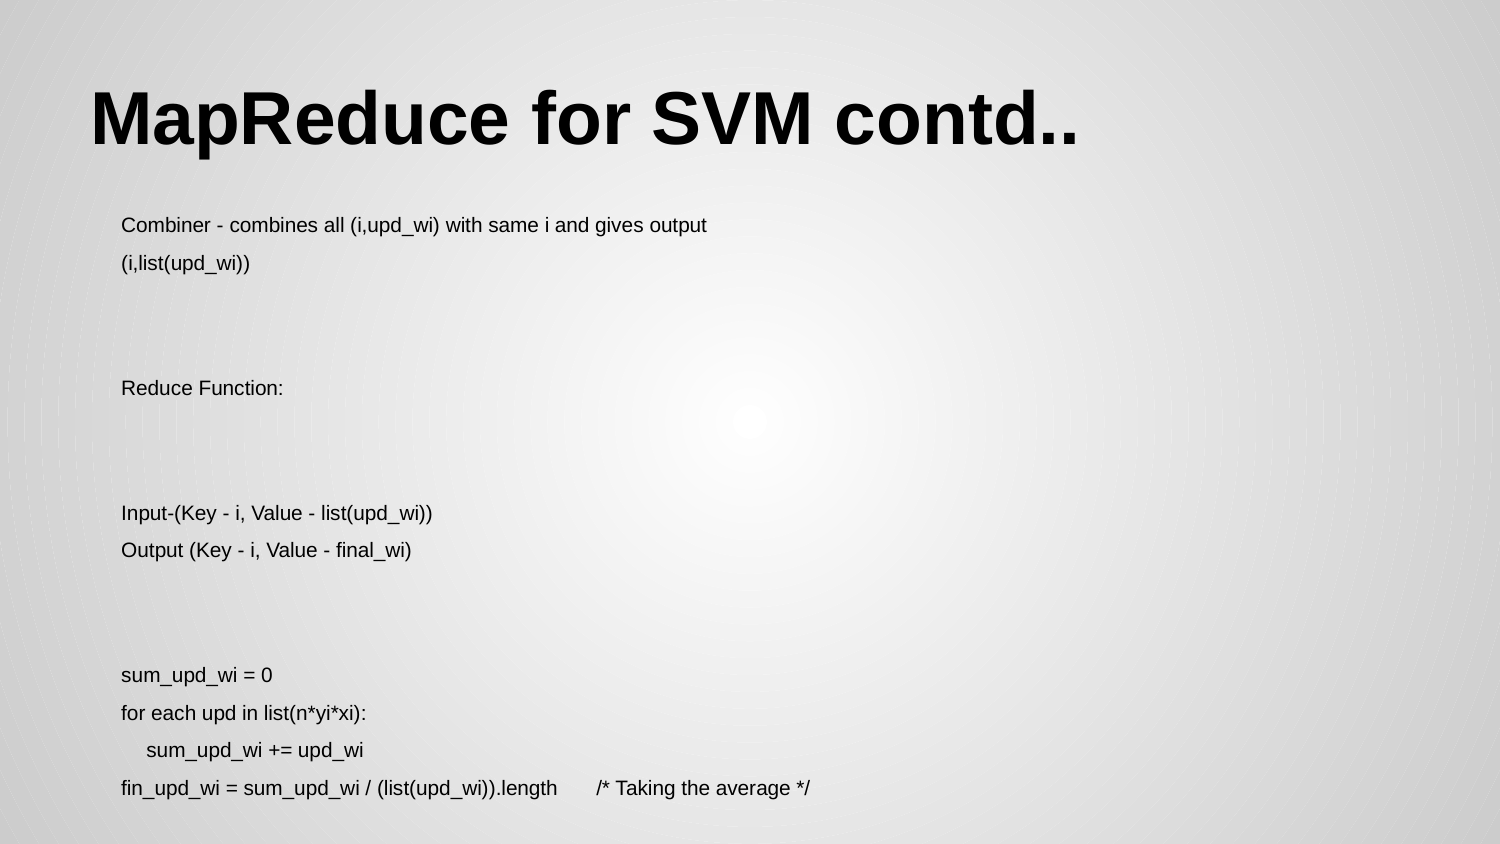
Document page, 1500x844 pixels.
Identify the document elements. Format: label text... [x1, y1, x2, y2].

list Combiner - combines all (i,upd_wi) with same i and gives output (i,list(upd_wi)) Reduce Function: Input-(Key - i, Value - list(upd_wi)) Output (Key - i, Value - final_wi) sum_upd_wi = 0 for each upd in list(n*yi*xi): sum_upd_wi += upd_wi fin_upd_wi = sum_upd_wi / (list(upd_wi)).length /* Taking the average */ emit(i,fin_upd_wi) [75, 196, 1425, 808]
title MapReduce for SVM contd.. [75, 33, 1425, 175]
